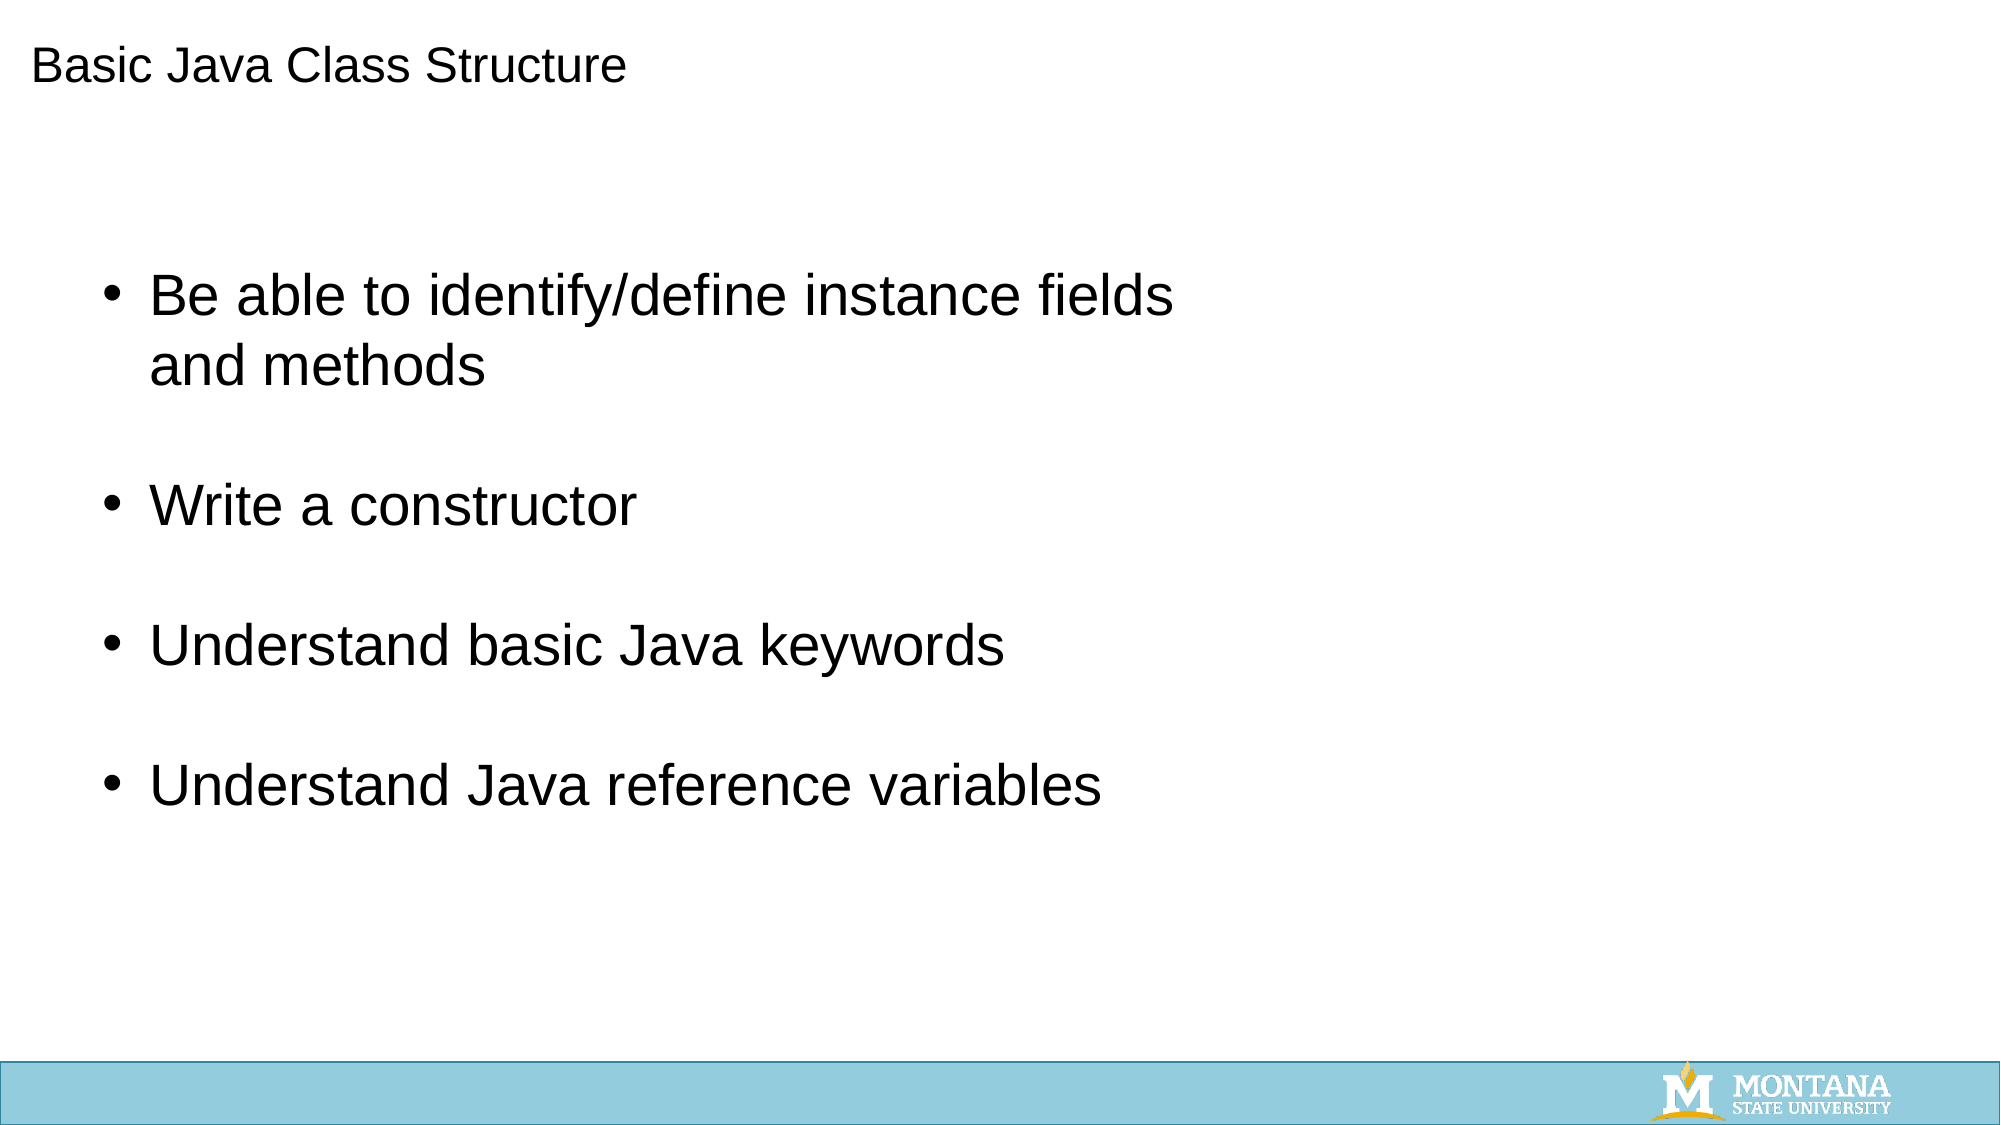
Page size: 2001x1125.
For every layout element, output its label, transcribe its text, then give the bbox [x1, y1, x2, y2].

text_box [0, 1060, 1647, 1125]
picture [1649, 1060, 1892, 1122]
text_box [1892, 1060, 2000, 1125]
text_box Basic Java Class Structure [15, 24, 643, 100]
text_box Be able to identify/define instance fields and methods Write a constructor Understand basic Java keywords Understand Java reference variables [87, 249, 1288, 825]
